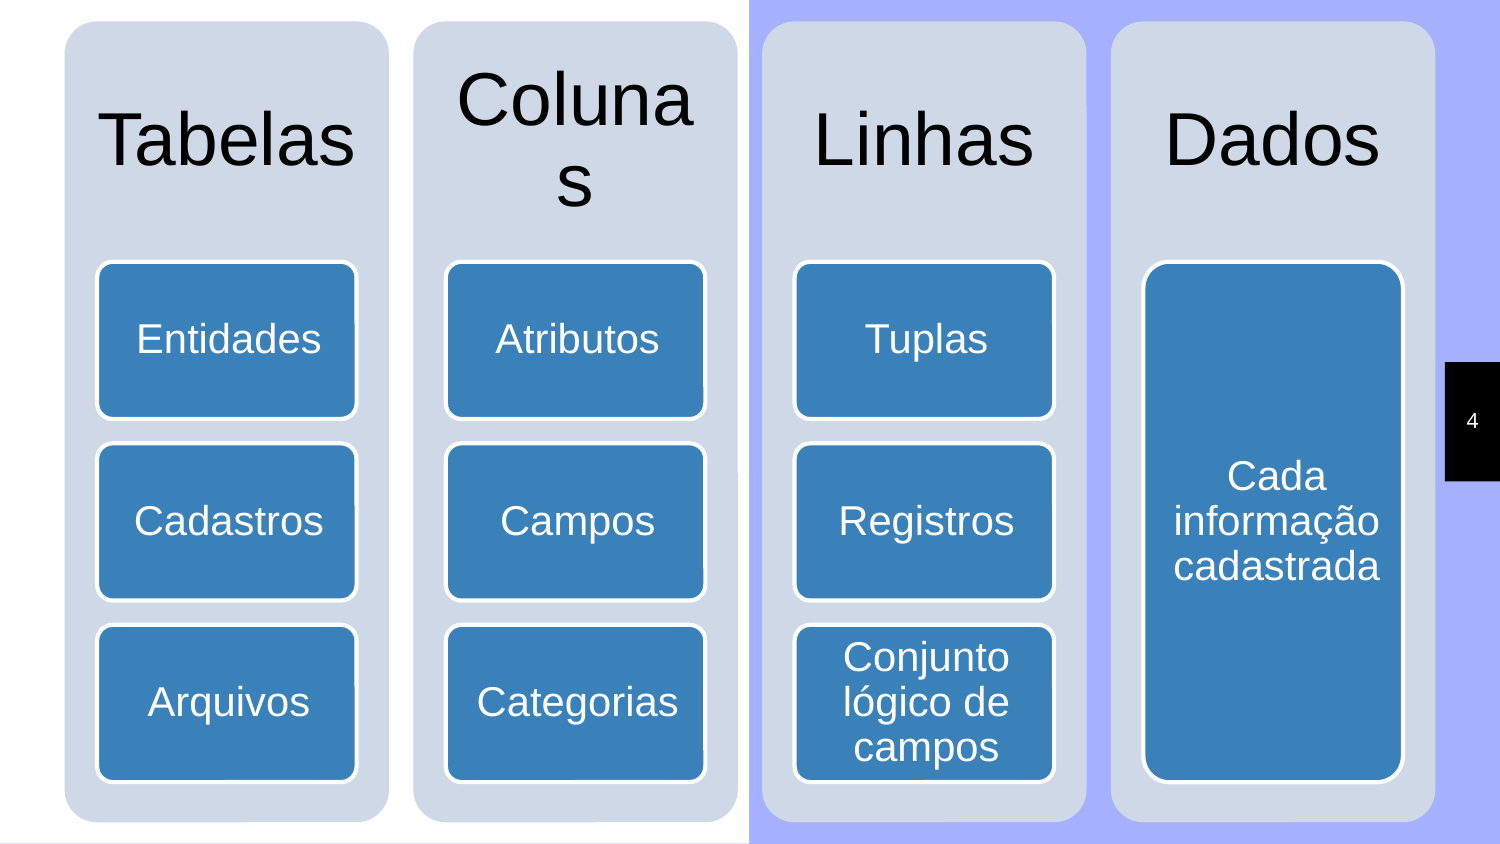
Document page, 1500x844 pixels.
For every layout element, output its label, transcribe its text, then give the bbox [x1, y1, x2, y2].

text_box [64, 21, 1436, 823]
slide_number 4 [1444, 362, 1500, 482]
